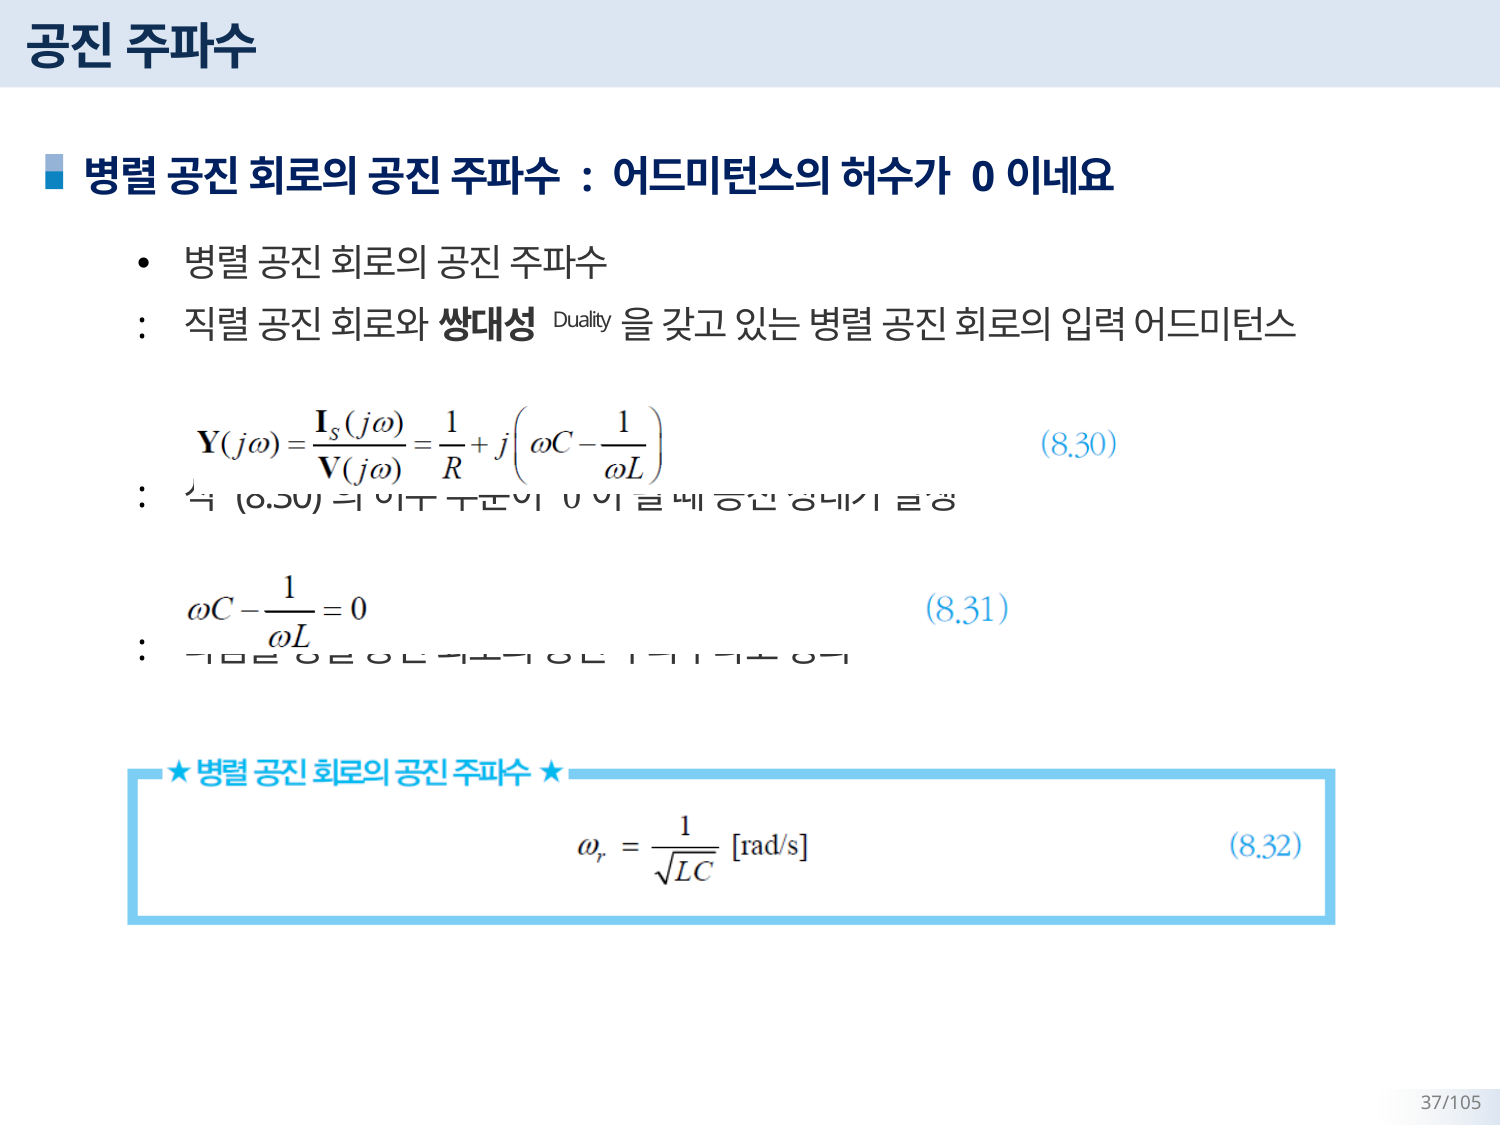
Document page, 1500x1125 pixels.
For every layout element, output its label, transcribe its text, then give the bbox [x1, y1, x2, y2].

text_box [45, 136, 1450, 204]
text_box 병렬 공진 회로의 공진 주파수 직렬 공진 회로와 쌍대성 Duality을 갖고 있는 병렬 공진 회로의 입력 어드미턴스 식 (8.30)의 허수 부분이 0이 될 때 공진 상태가 발생 다음을 병렬 공진 회로의 공진 주파수라고 정의 [122, 227, 1412, 897]
picture [194, 402, 1117, 495]
title 공진 주파수 [10, 5, 1288, 84]
picture [182, 574, 1011, 654]
picture [125, 752, 1343, 930]
